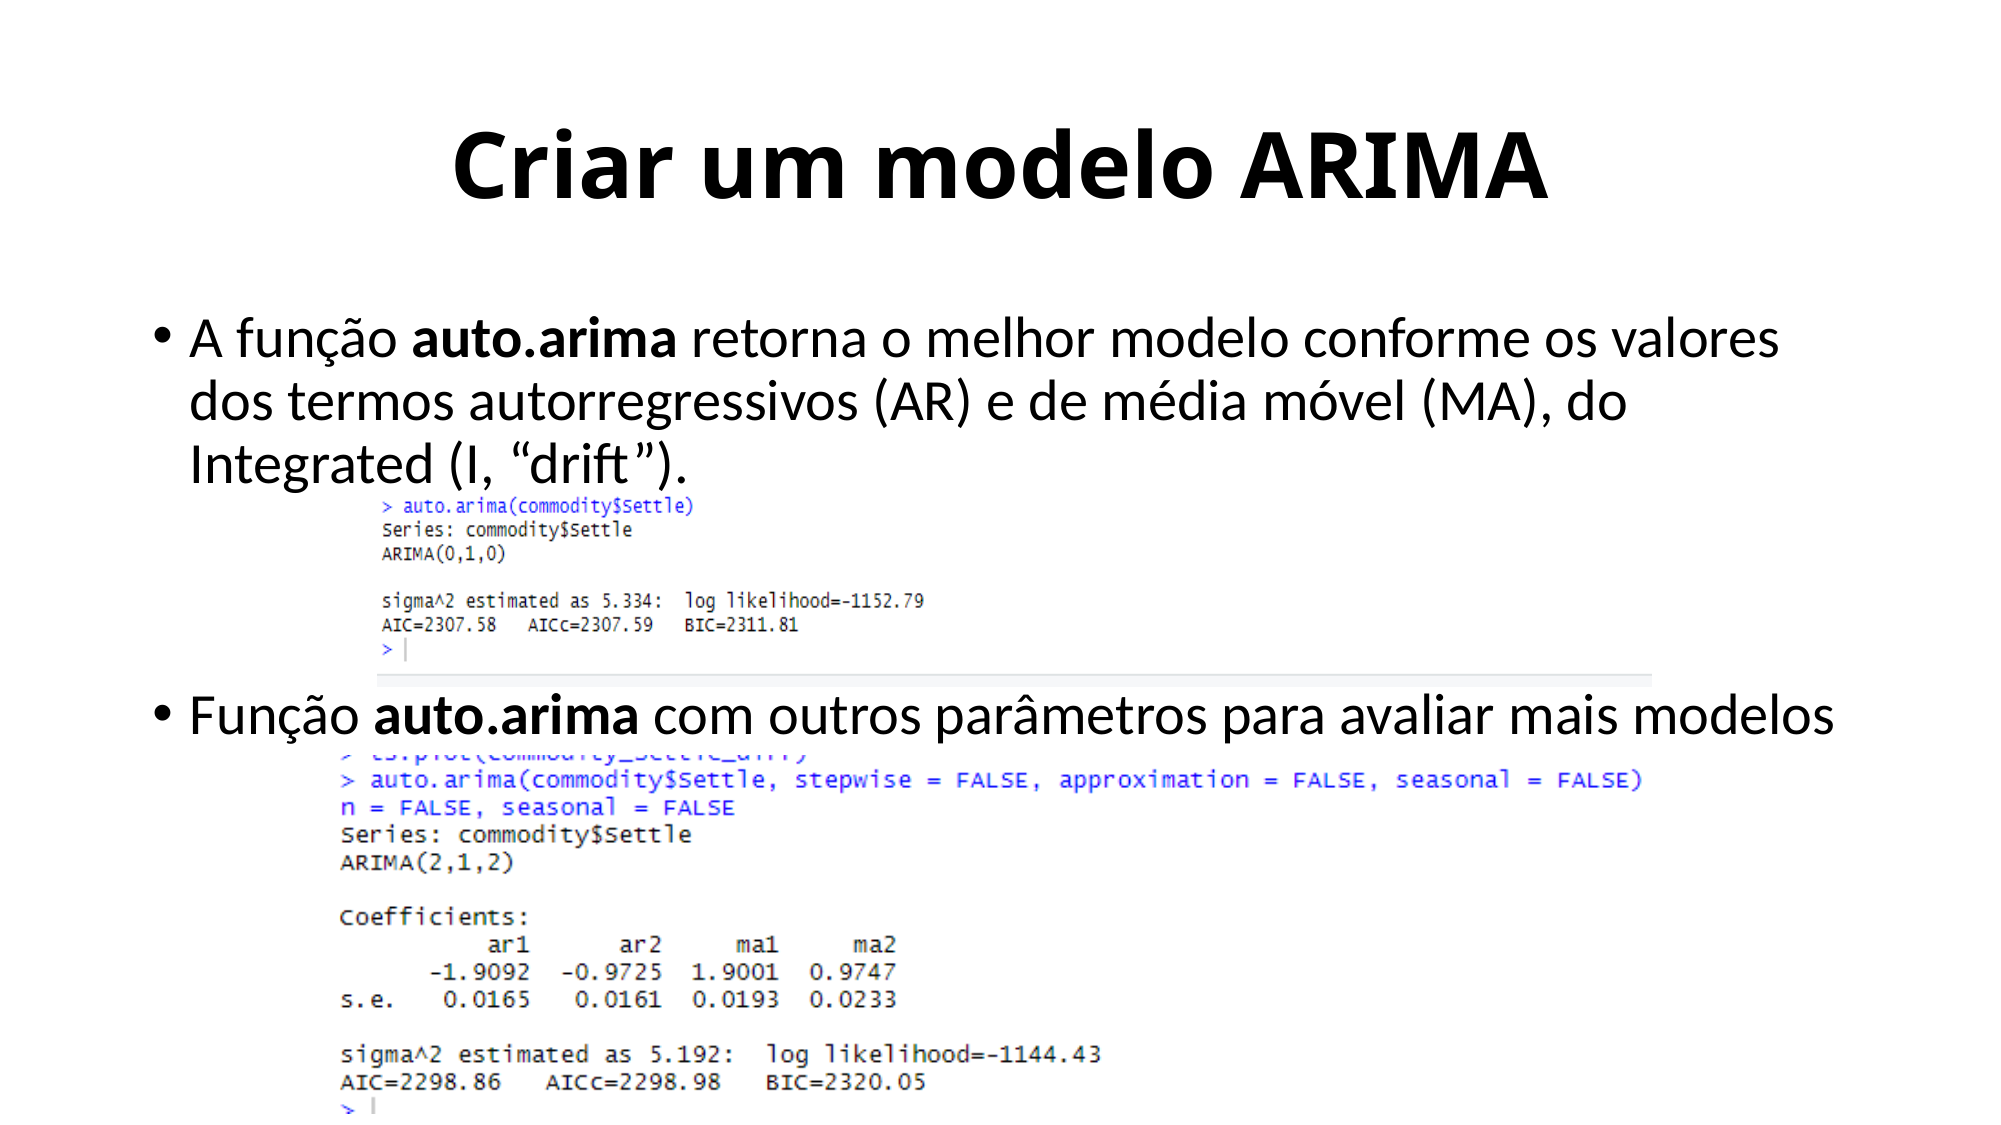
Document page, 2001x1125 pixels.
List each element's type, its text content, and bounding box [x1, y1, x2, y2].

list A função auto.arima retorna o melhor modelo conforme os valores dos termos autorregressivos (AR) e de média móvel (MA), do Integrated (I, “drift”). Função auto.arima com outros parâmetros para avaliar mais modelos [137, 299, 1863, 1014]
picture [339, 755, 1660, 1114]
title Criar um modelo ARIMA [137, 59, 1863, 278]
picture [377, 494, 1652, 687]
